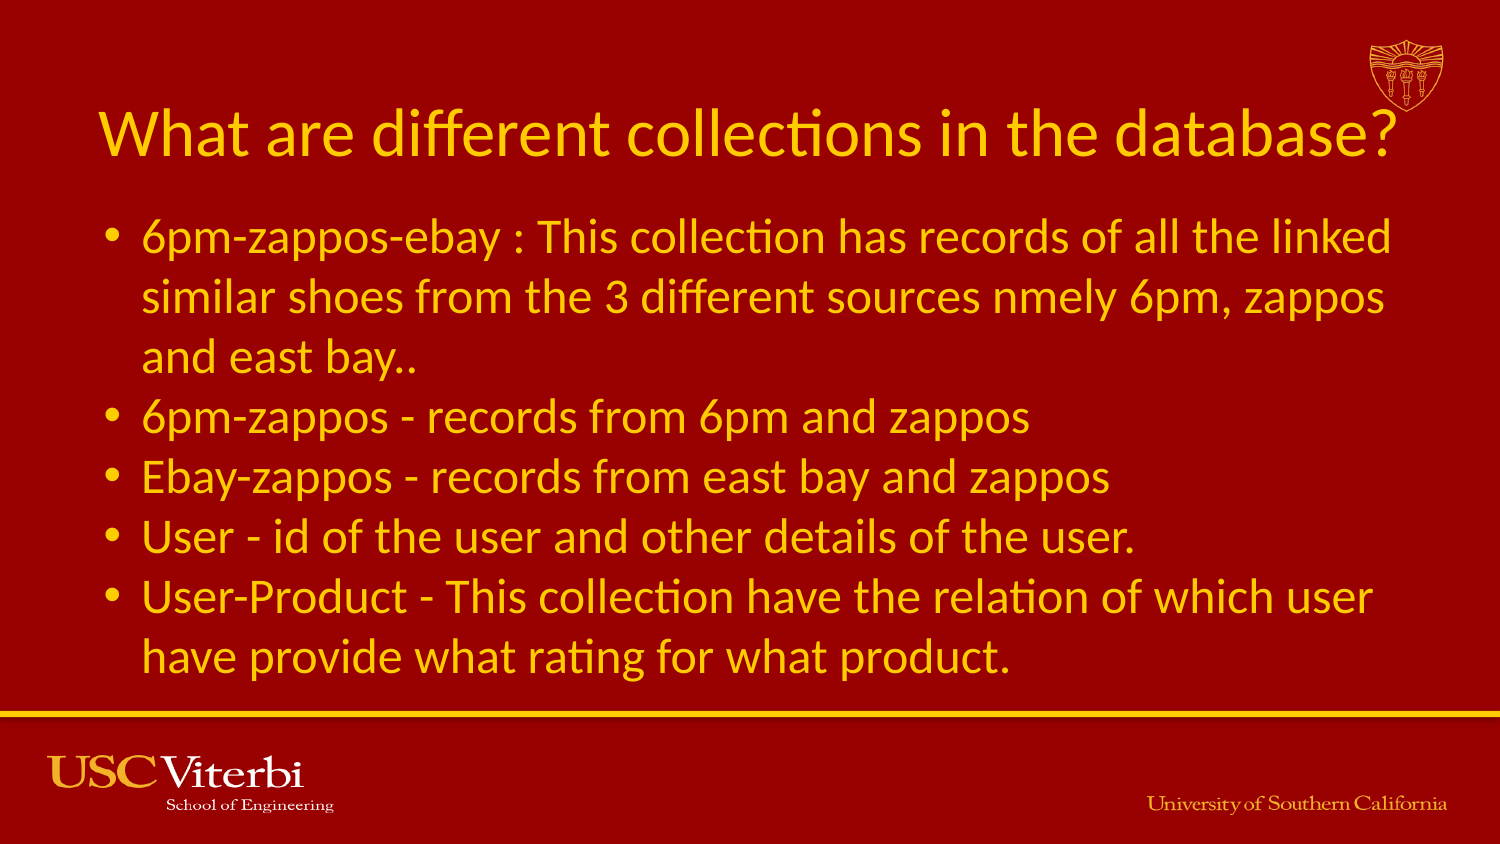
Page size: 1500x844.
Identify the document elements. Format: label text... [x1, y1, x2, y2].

list 6pm-zappos-ebay : This collection has records of all the linked similar shoes from the 3 different sources nmely 6pm, zappos and east bay.. 6pm-zappos - records from 6pm and zappos Ebay-zappos - records from east bay and zappos User - id of the user and other details of the user. User-Product - This collection have the relation of which user have provide what rating for what product. [51, 189, 1449, 750]
title What are different collections in the database? [51, 72, 1449, 167]
picture [1345, 29, 1468, 122]
picture [1147, 795, 1447, 815]
picture [47, 755, 334, 813]
